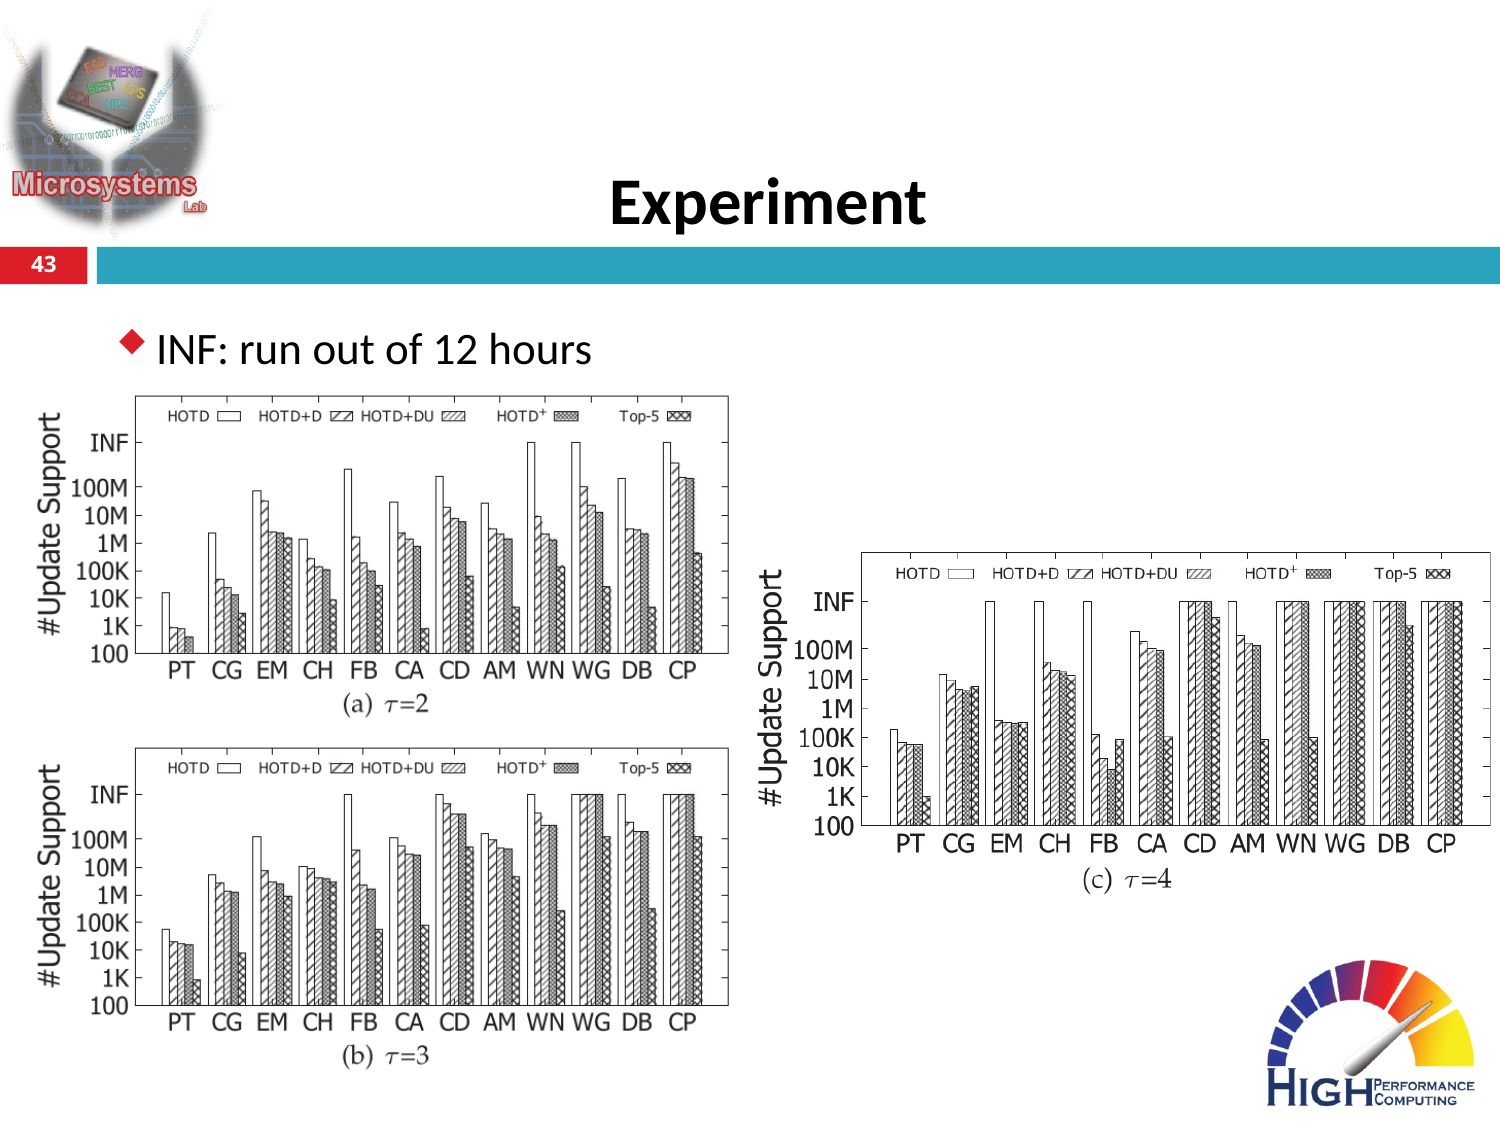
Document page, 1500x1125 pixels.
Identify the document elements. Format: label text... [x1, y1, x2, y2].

picture [1239, 914, 1500, 1125]
title Experiment [99, 25, 1438, 245]
slide_number 43 [0, 245, 88, 286]
picture [750, 532, 1500, 895]
picture [31, 374, 738, 1075]
list INF: run out of 12 hours [99, 245, 1438, 1060]
